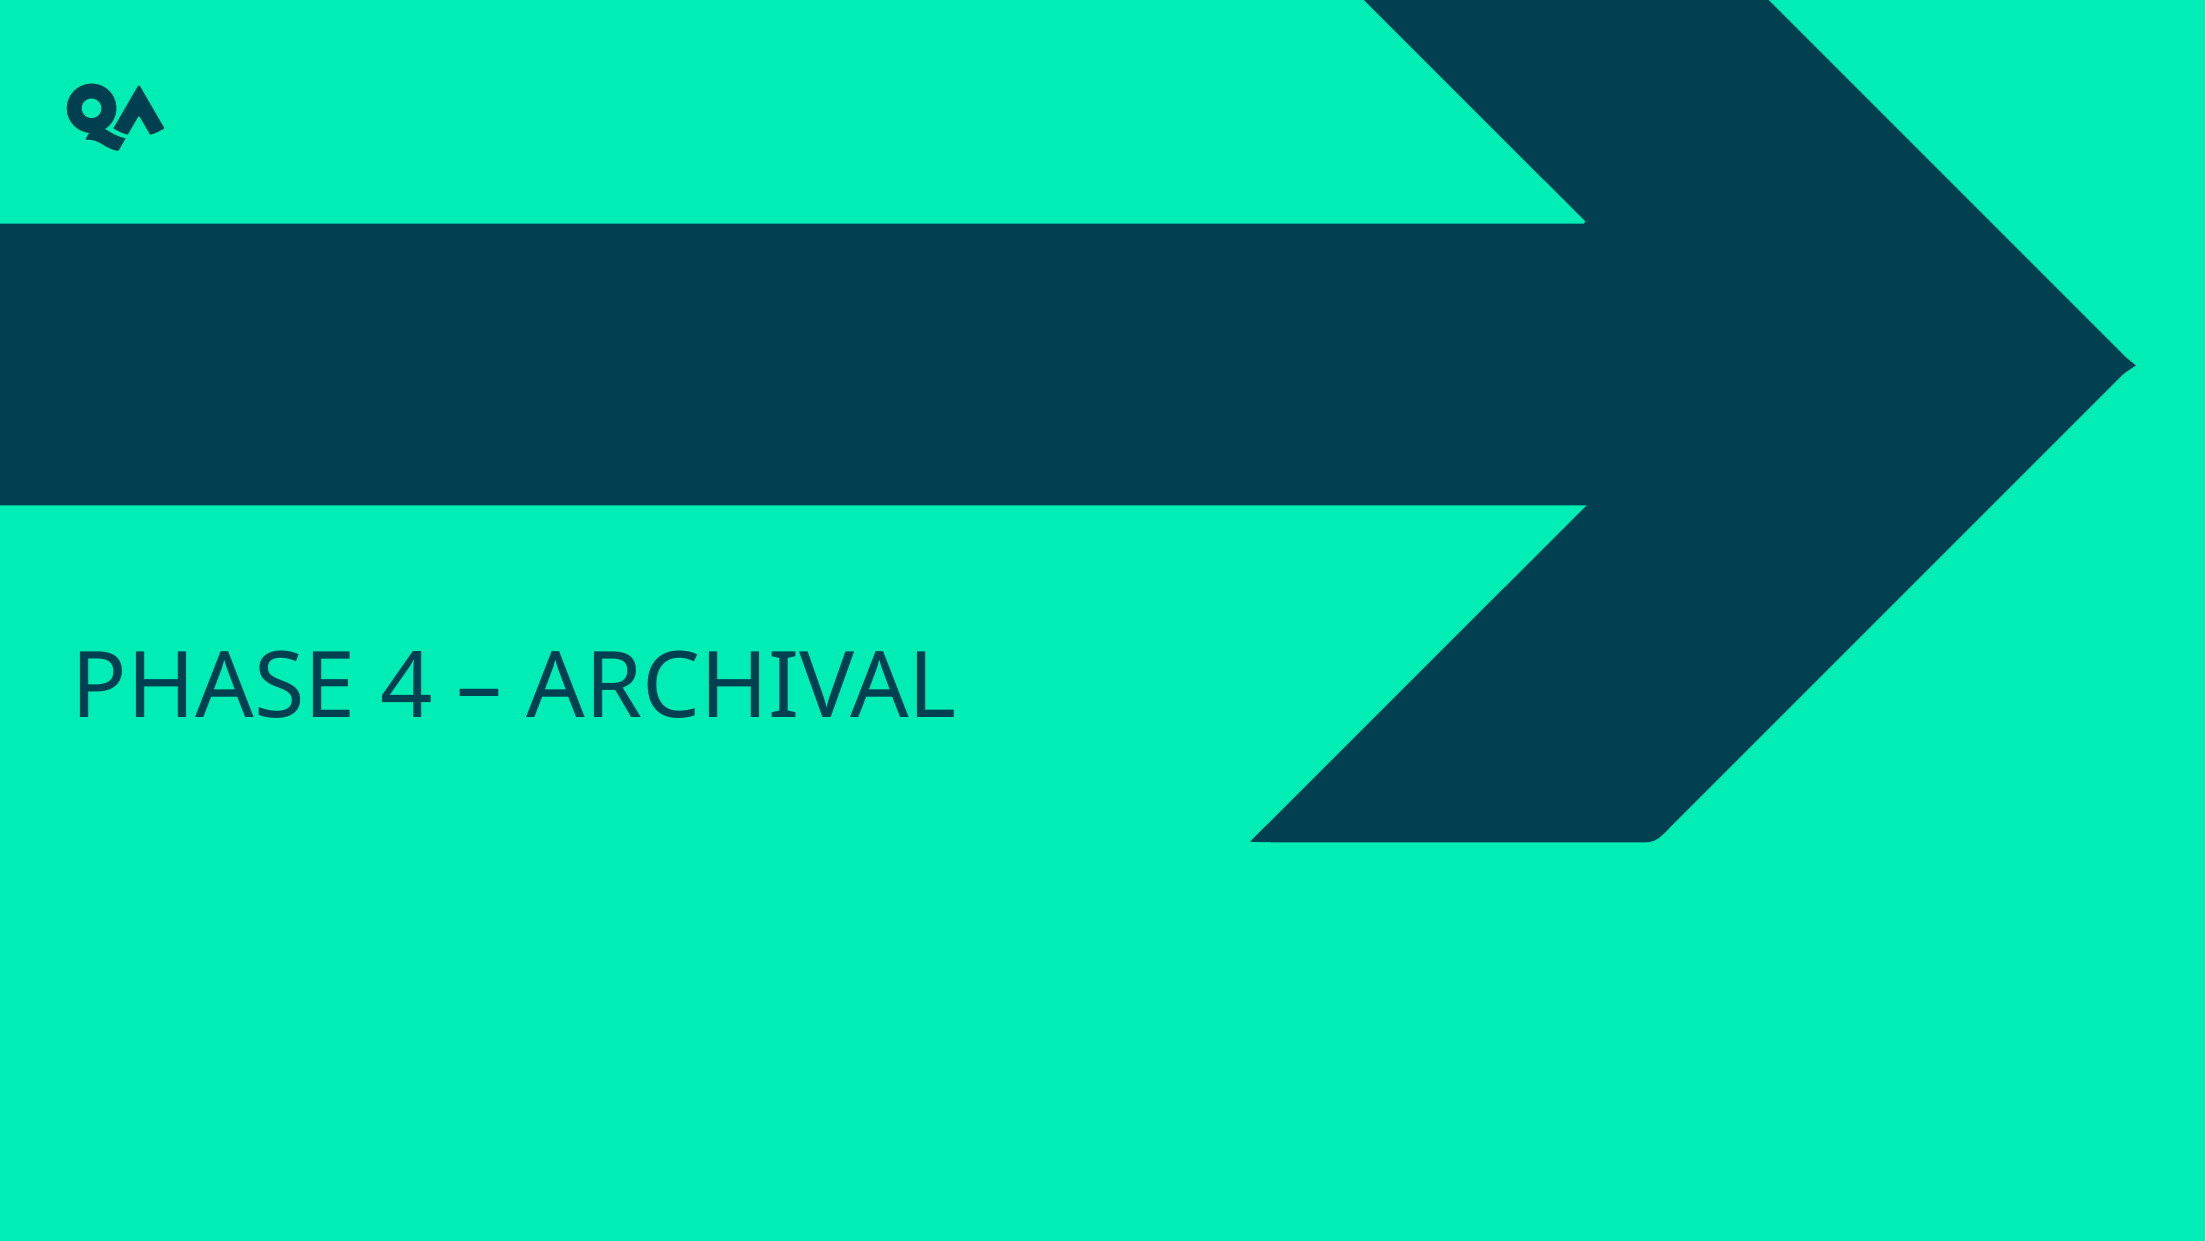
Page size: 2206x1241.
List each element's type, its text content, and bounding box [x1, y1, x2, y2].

title Phase 4 – Archival [69, 604, 1087, 950]
picture [48, 68, 183, 163]
